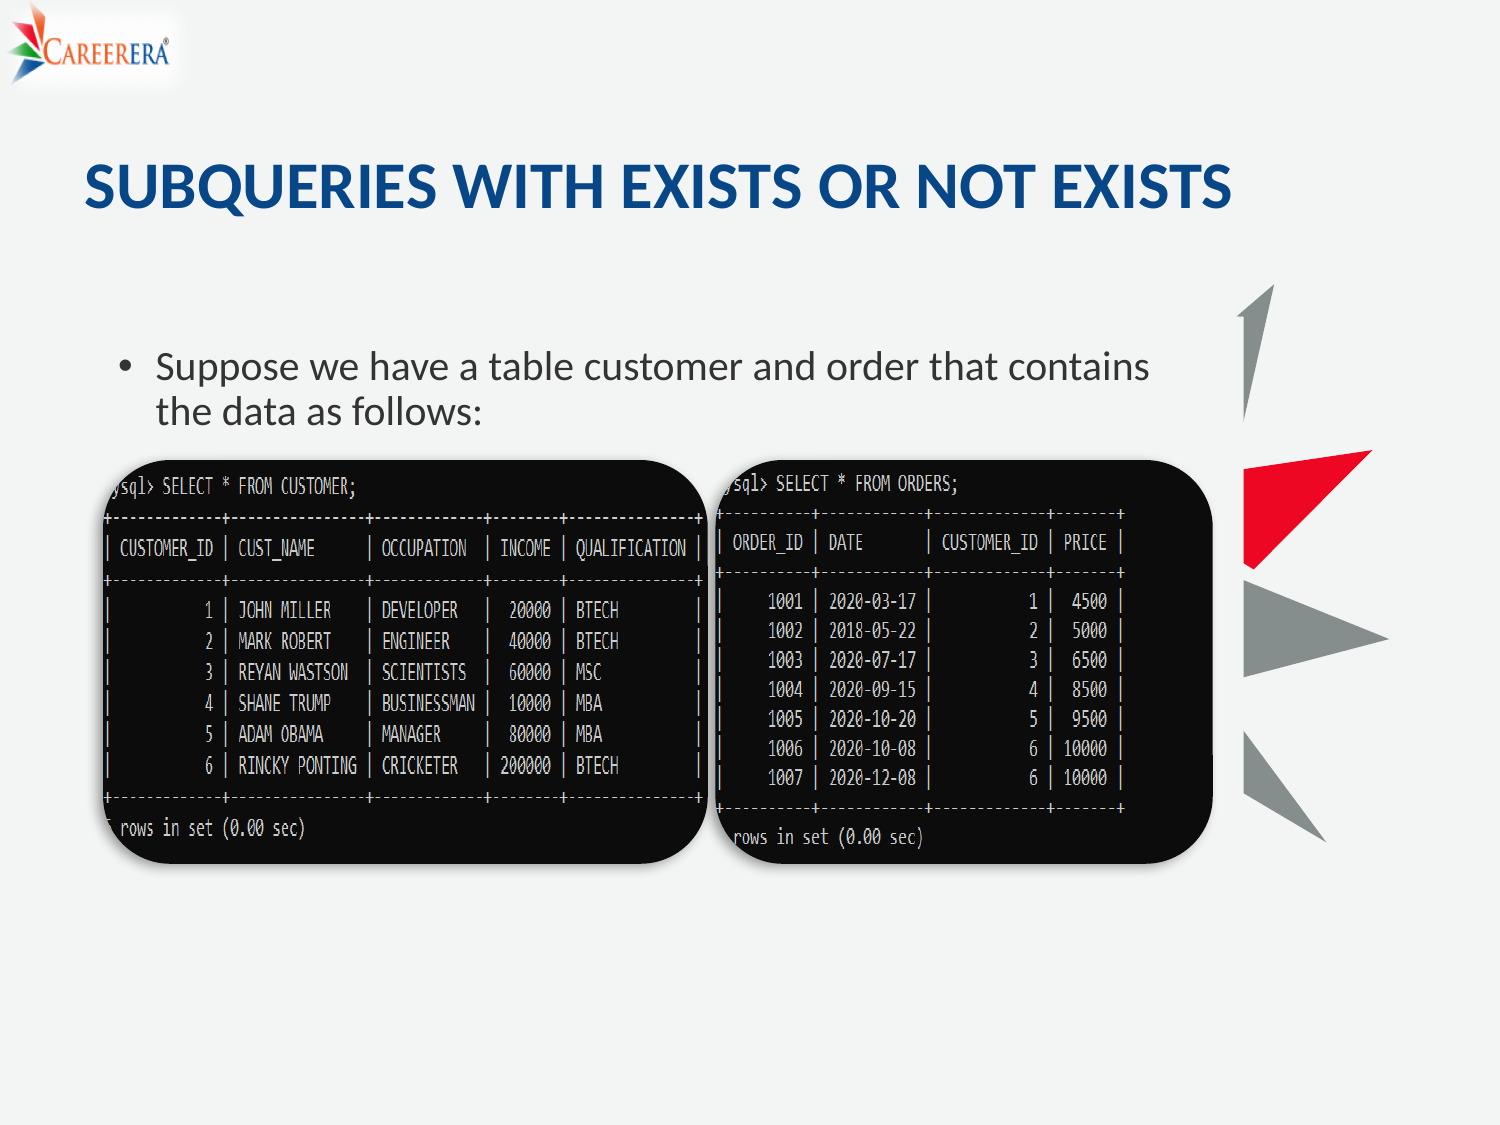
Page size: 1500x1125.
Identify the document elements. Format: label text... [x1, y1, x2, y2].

picture [0, 0, 196, 104]
picture [715, 460, 1213, 864]
list Suppose we have a table customer and order that contains the data as follows: [103, 316, 1216, 464]
picture [103, 460, 708, 864]
title SUBQUERIES WITH EXISTS OR NOT EXISTS [53, 94, 1266, 280]
